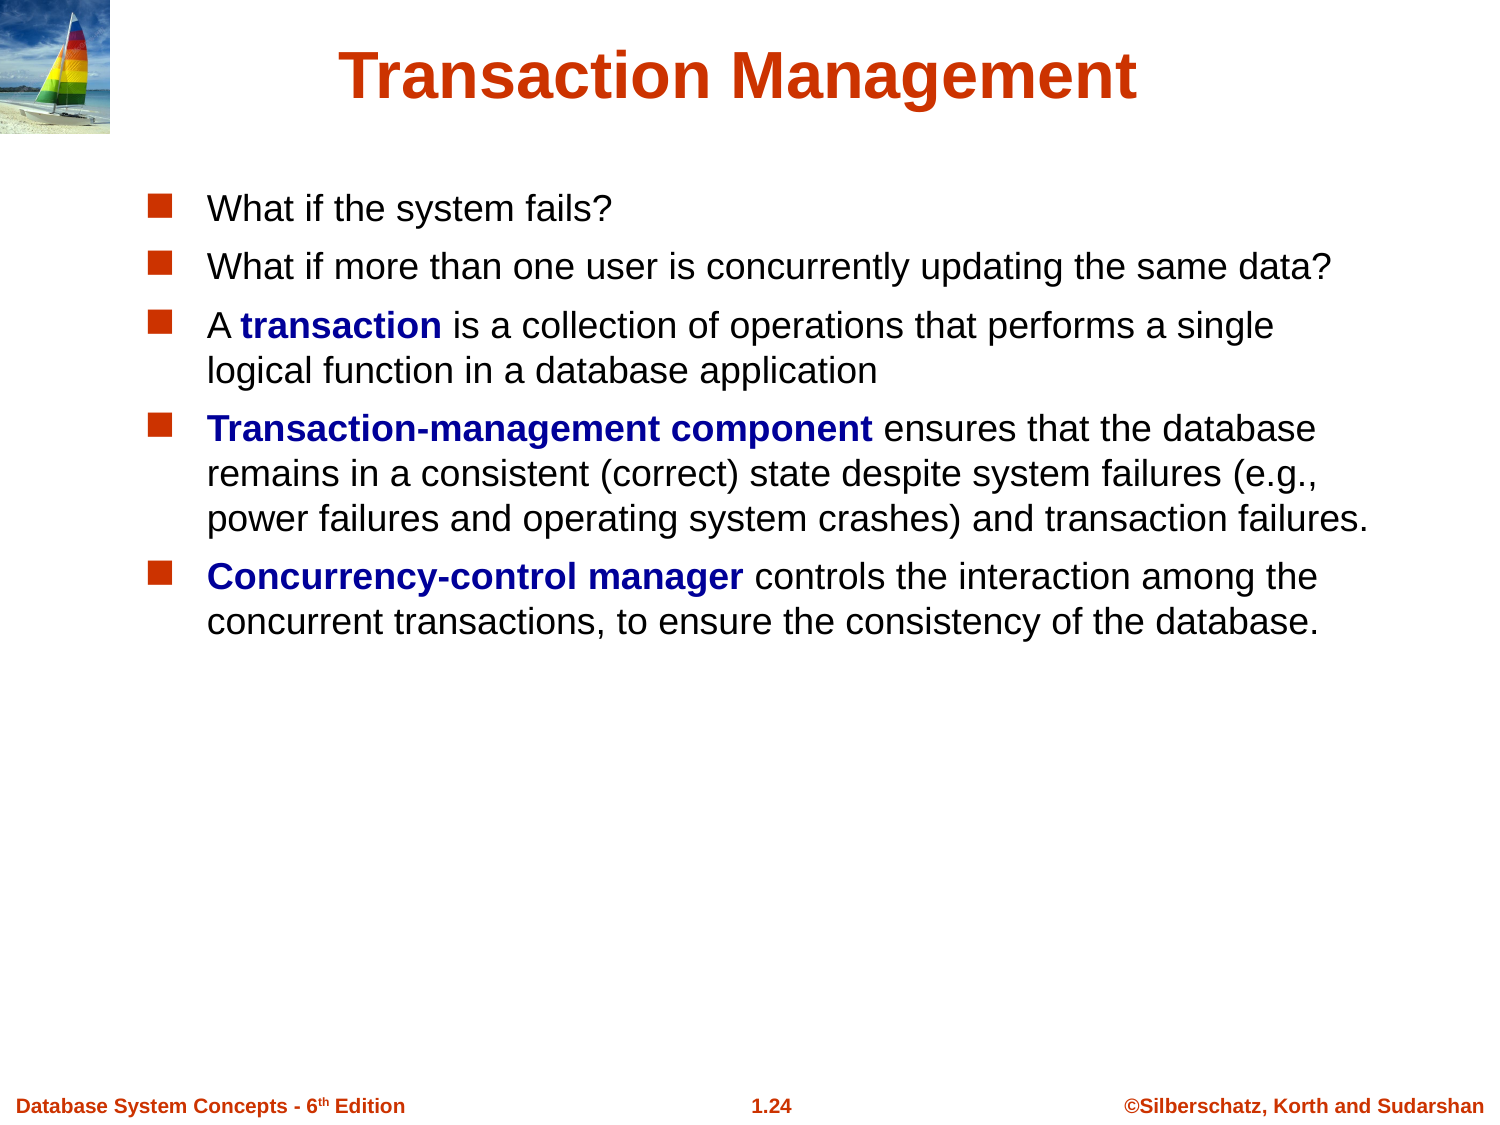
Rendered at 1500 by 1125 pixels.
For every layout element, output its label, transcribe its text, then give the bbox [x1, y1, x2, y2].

title Transaction Management [125, 18, 1452, 120]
list What if the system fails? What if more than one user is concurrently updating the same data? A transaction is a collection of operations that performs a single logical function in a database application Transaction-management component ensures that the database remains in a consistent (correct) state despite system failures (e.g., power failures and operating system crashes) and transaction failures. Concurrency-control manager controls the interaction among the concurrent transactions, to ensure the consistency of the database. [135, 176, 1393, 982]
picture [0, 0, 110, 134]
